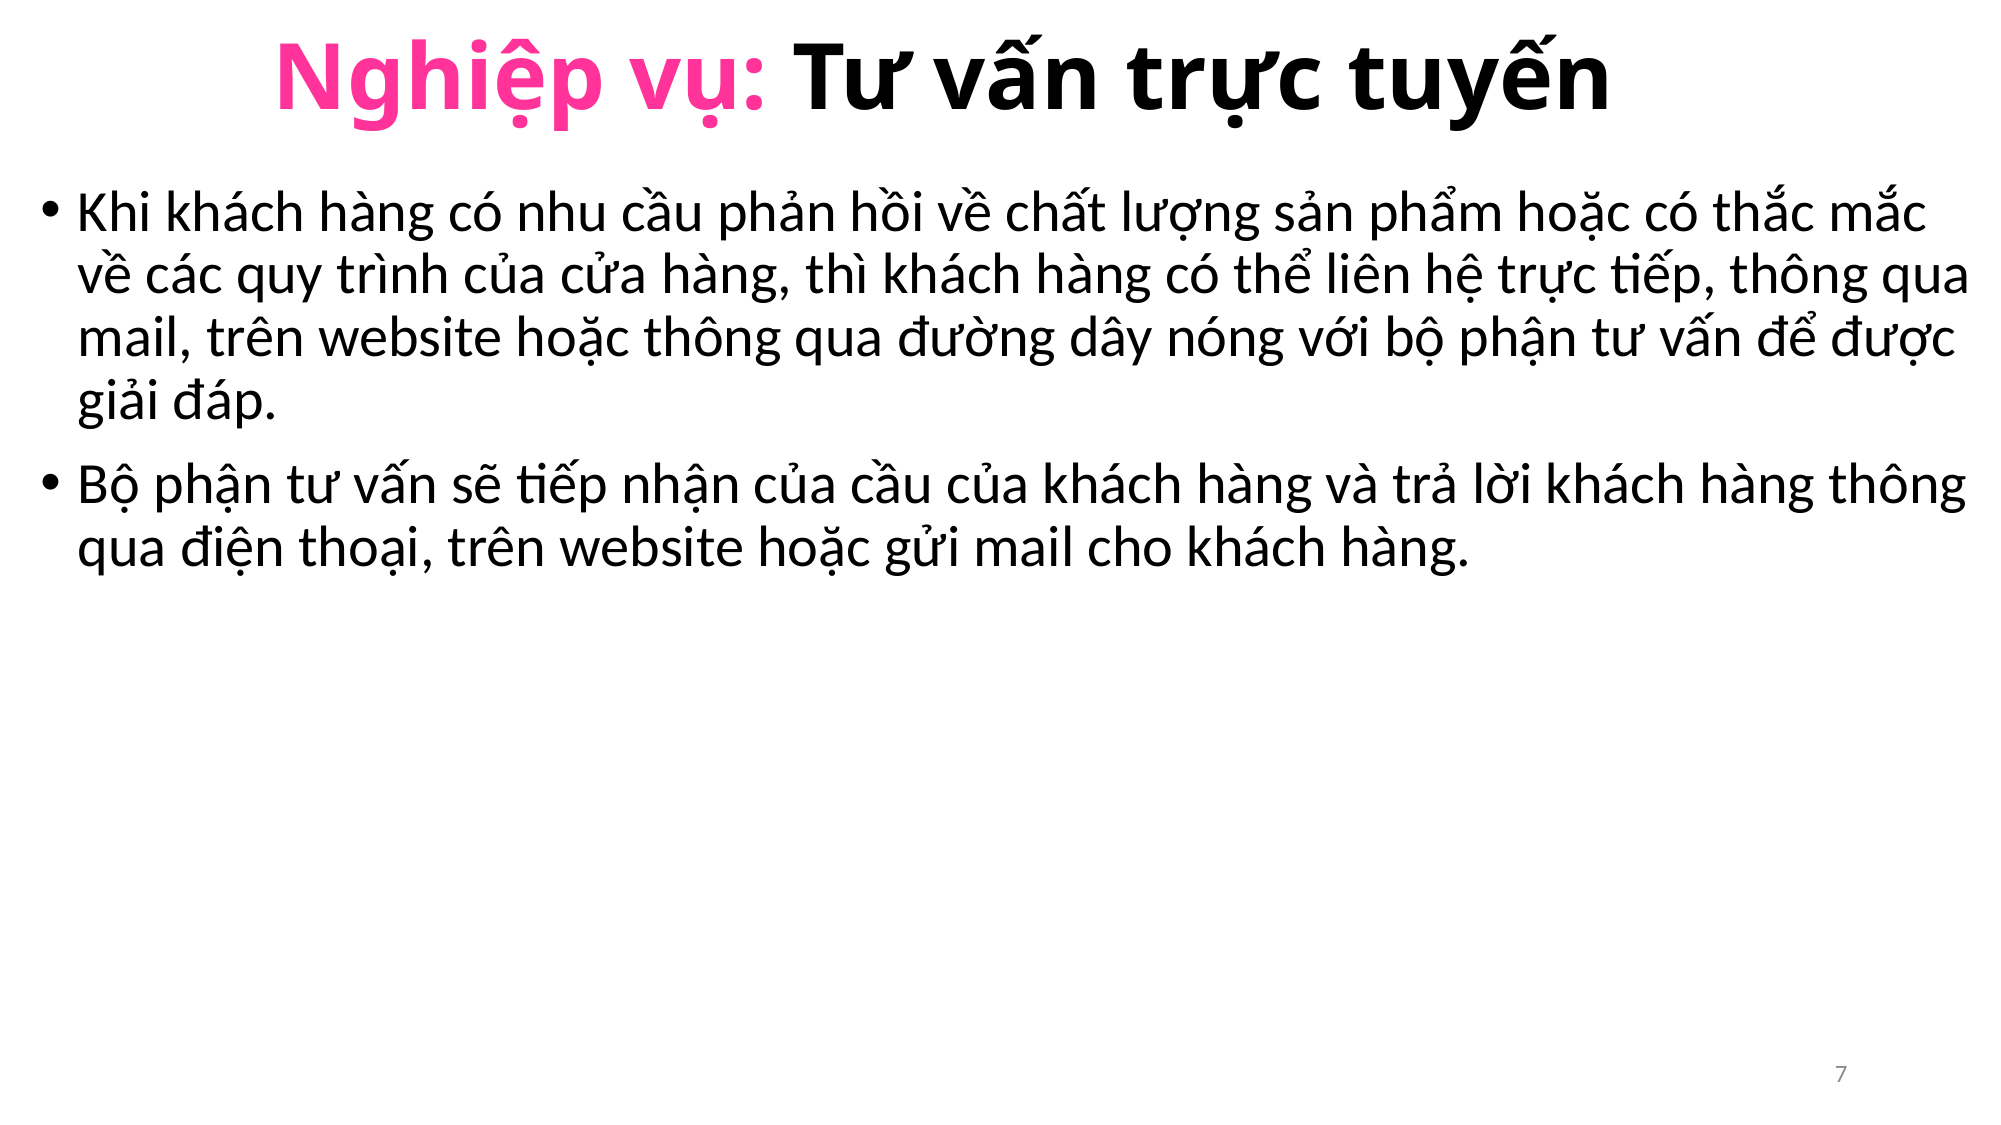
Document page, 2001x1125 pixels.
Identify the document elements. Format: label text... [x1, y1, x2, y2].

title Nghiệp vụ: Tư vấn trực tuyến [81, 0, 1807, 173]
slide_number 7 [1412, 1042, 1863, 1103]
list Khi khách hàng có nhu cầu phản hồi về chất lượng sản phẩm hoặc có thắc mắc về các quy trình của cửa hàng, thì khách hàng có thể liên hệ trực tiếp, thông qua mail, trên website hoặc thông qua đường dây nóng với bộ phận tư vấn để được giải đáp. Bộ phận tư vấn sẽ tiếp nhận của cầu của khách hàng và trả lời khách hàng thông qua điện thoại, trên website hoặc gửi mail cho khách hàng. [25, 173, 2000, 1125]
